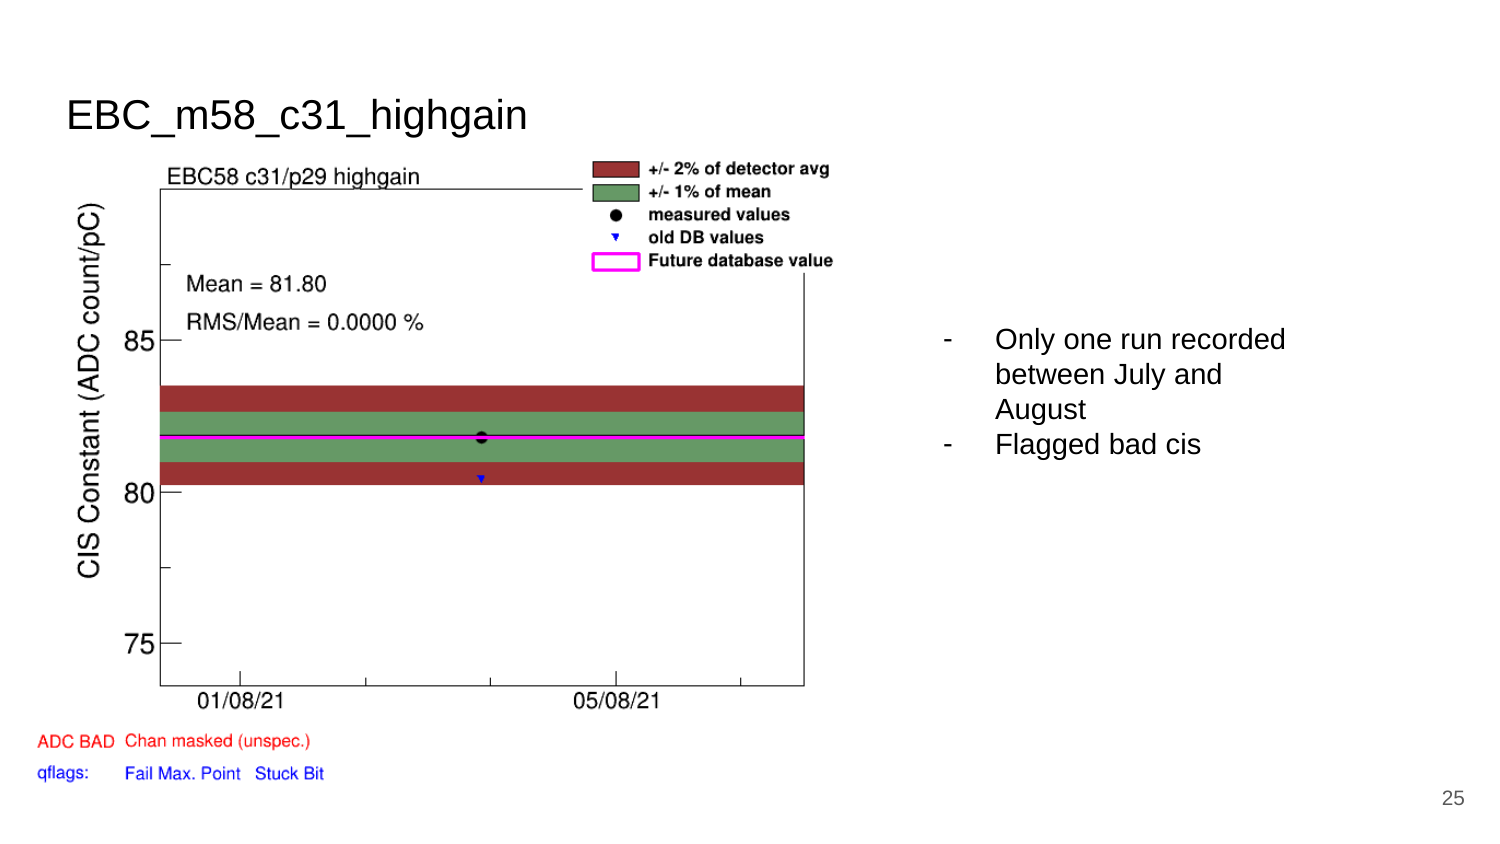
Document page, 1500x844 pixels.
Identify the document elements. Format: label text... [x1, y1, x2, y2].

picture [21, 158, 892, 786]
slide_number ‹#› [1389, 764, 1480, 830]
title EBC_m58_c31_highgain [51, 72, 755, 157]
text_box Only one run recorded between July and August Flagged bad cis [905, 305, 1315, 476]
